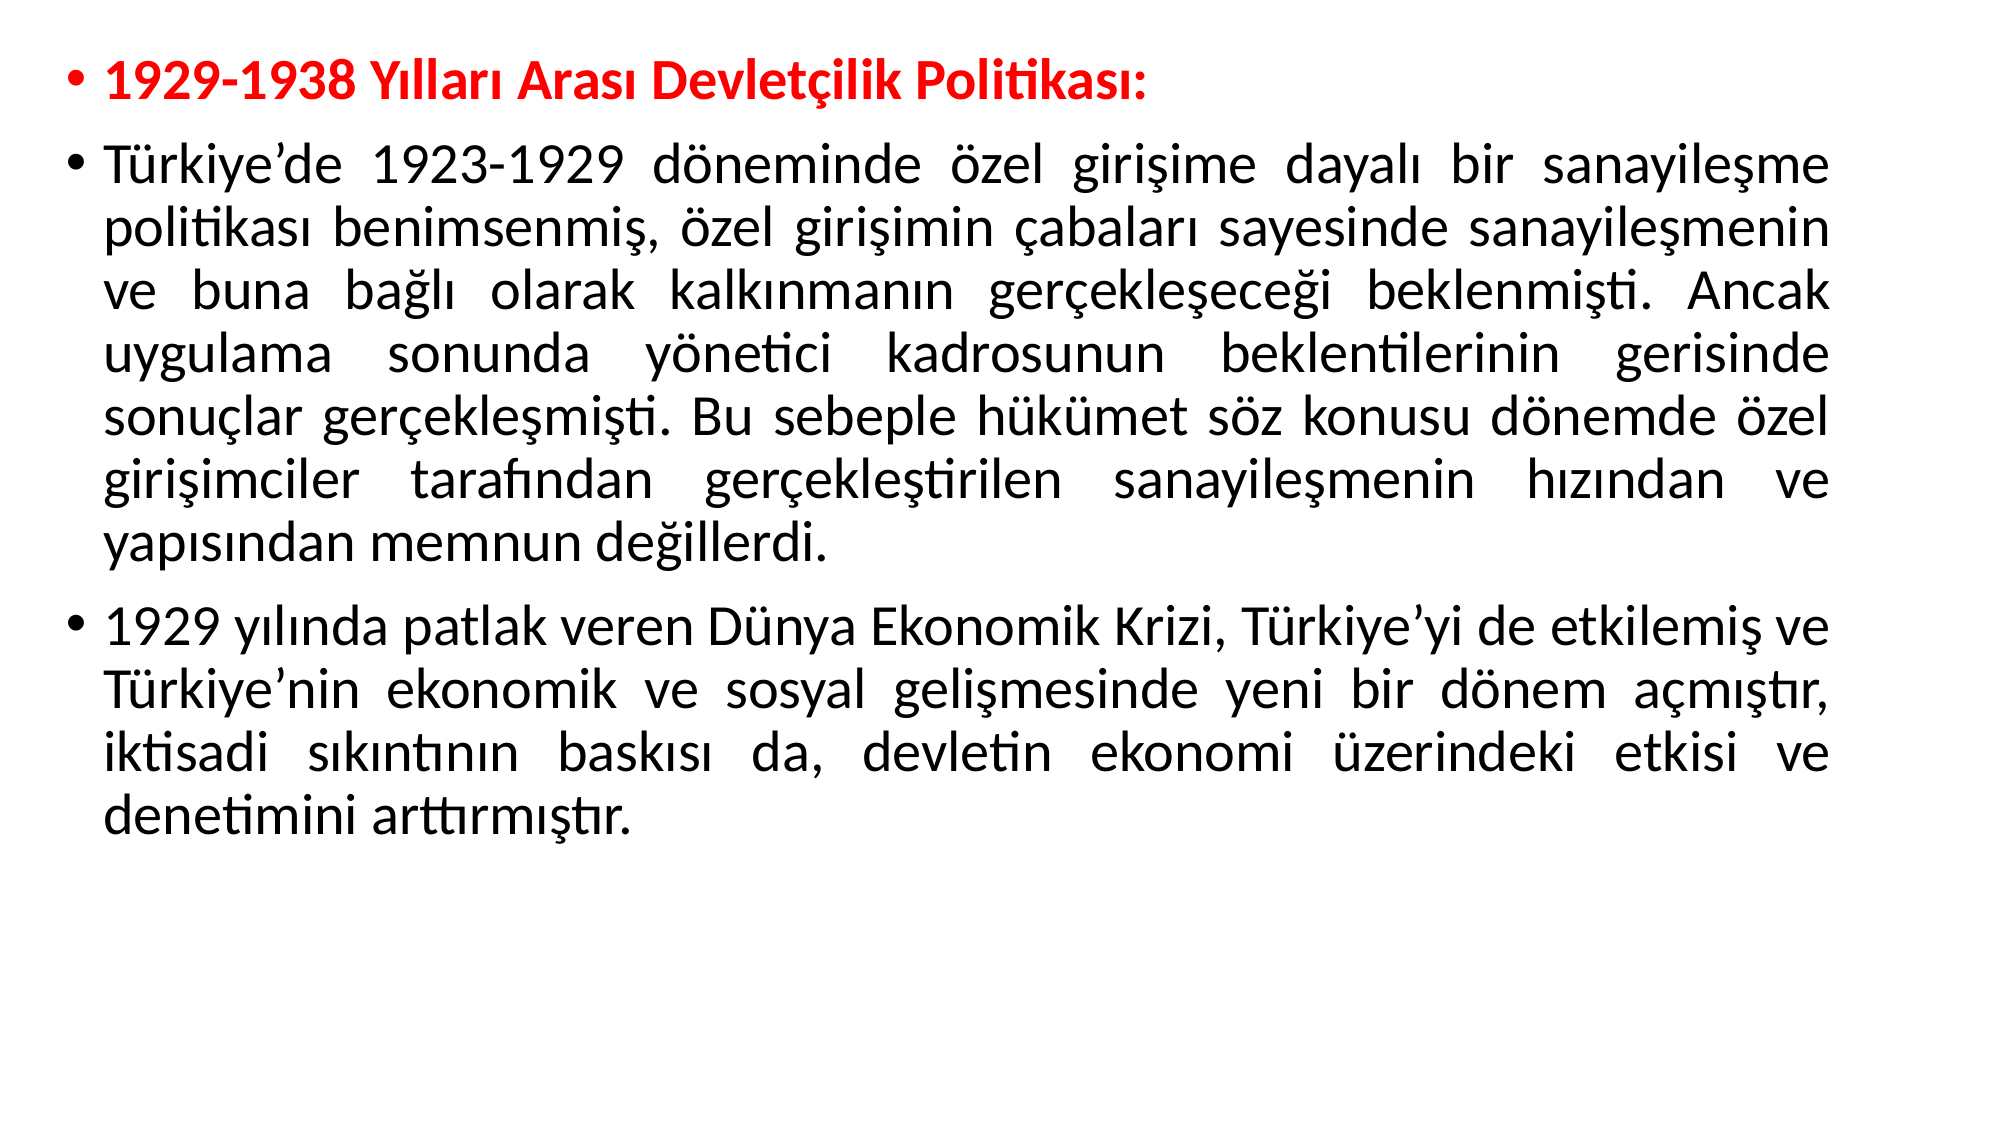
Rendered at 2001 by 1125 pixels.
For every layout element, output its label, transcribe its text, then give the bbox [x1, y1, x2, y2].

list 1929-1938 Yılları Arası Devletçilik Politikası: Türkiye’de 1923-1929 döneminde özel girişime dayalı bir sanayileşme politikası benimsenmiş, özel girişimin çabaları sayesinde sanayileşmenin ve buna bağlı olarak kalkınmanın gerçekleşeceği beklenmişti. Ancak uygulama sonunda yönetici kadrosunun beklentilerinin gerisinde sonuçlar gerçekleşmişti. Bu sebeple hükümet söz konusu dönemde özel girişimciler tarafından gerçekleştirilen sanayileşmenin hızından ve yapısından memnun değillerdi. 1929 yılında patlak veren Dünya Ekonomik Krizi, Türkiye’yi de etkilemiş ve Türkiye’nin ekonomik ve sosyal gelişmesinde yeni bir dönem açmıştır, iktisadi sıkıntının baskısı da, devletin ekonomi üzerindeki etkisi ve denetimini arttırmıştır. [50, 41, 1847, 1084]
